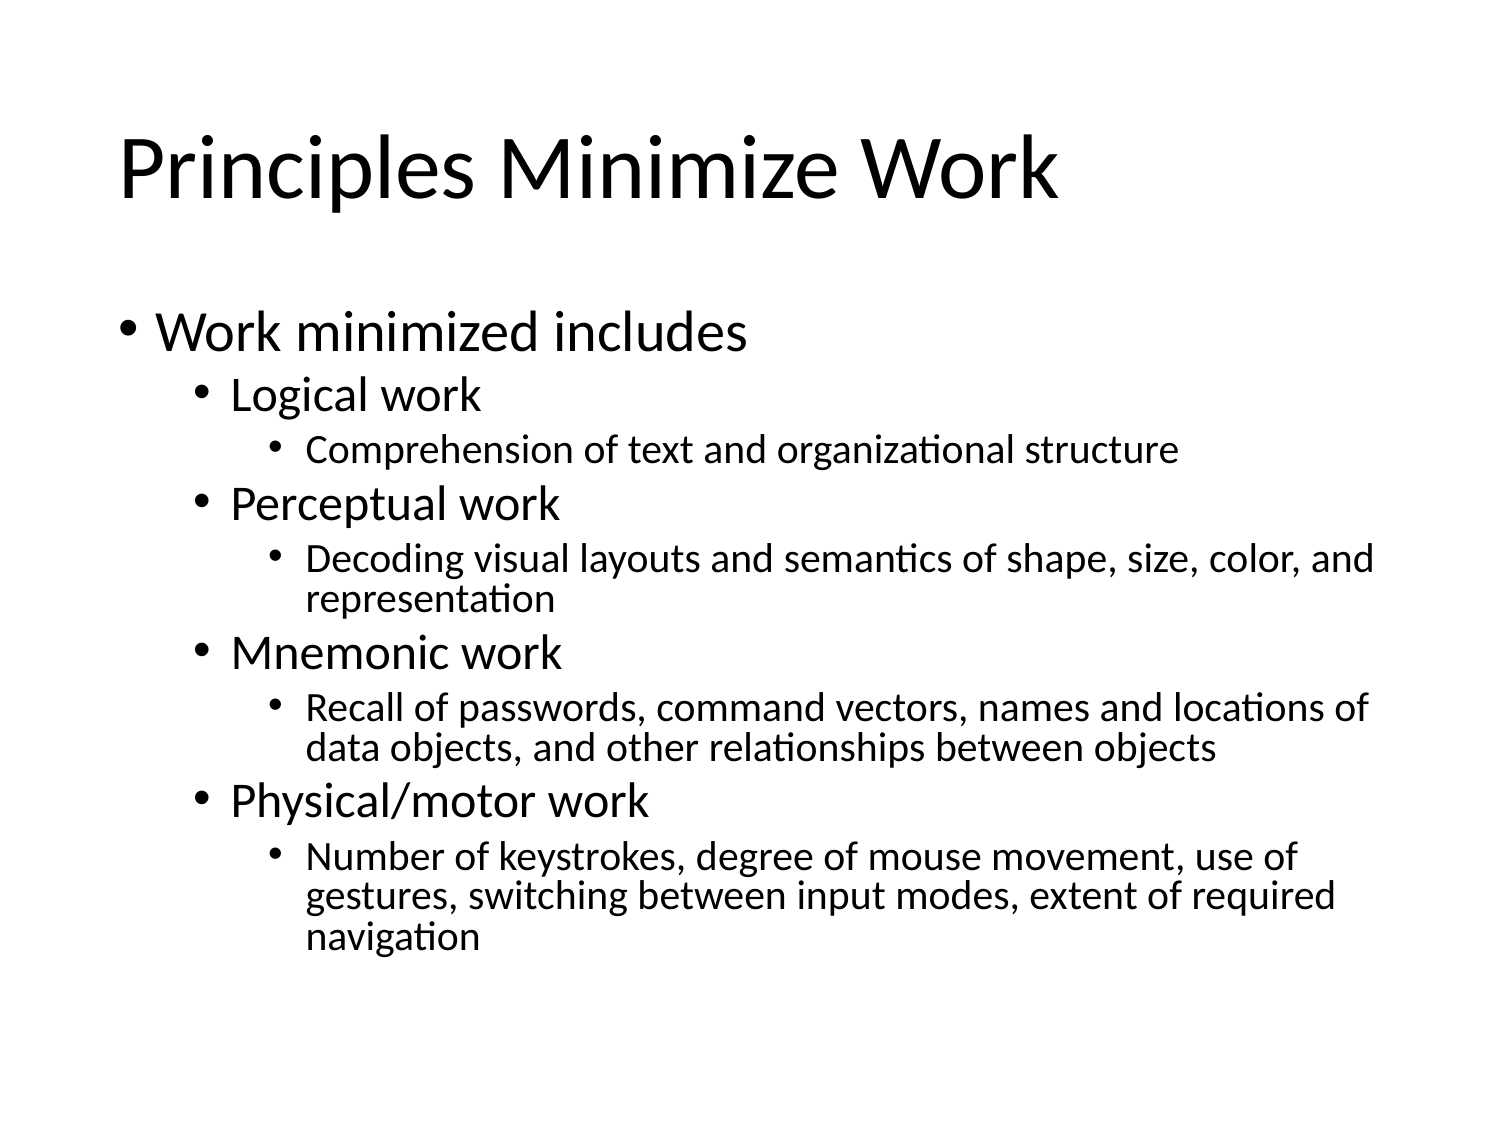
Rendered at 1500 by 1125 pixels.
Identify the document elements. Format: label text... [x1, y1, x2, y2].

list Work minimized includes Logical work Comprehension of text and organizational structure Perceptual work Decoding visual layouts and semantics of shape, size, color, and representation Mnemonic work Recall of passwords, command vectors, names and locations of data objects, and other relationships between objects Physical/motor work Number of keystrokes, degree of mouse movement, use of gestures, switching between input modes, extent of required navigation [103, 299, 1397, 1014]
title Principles Minimize Work [103, 59, 1397, 278]
